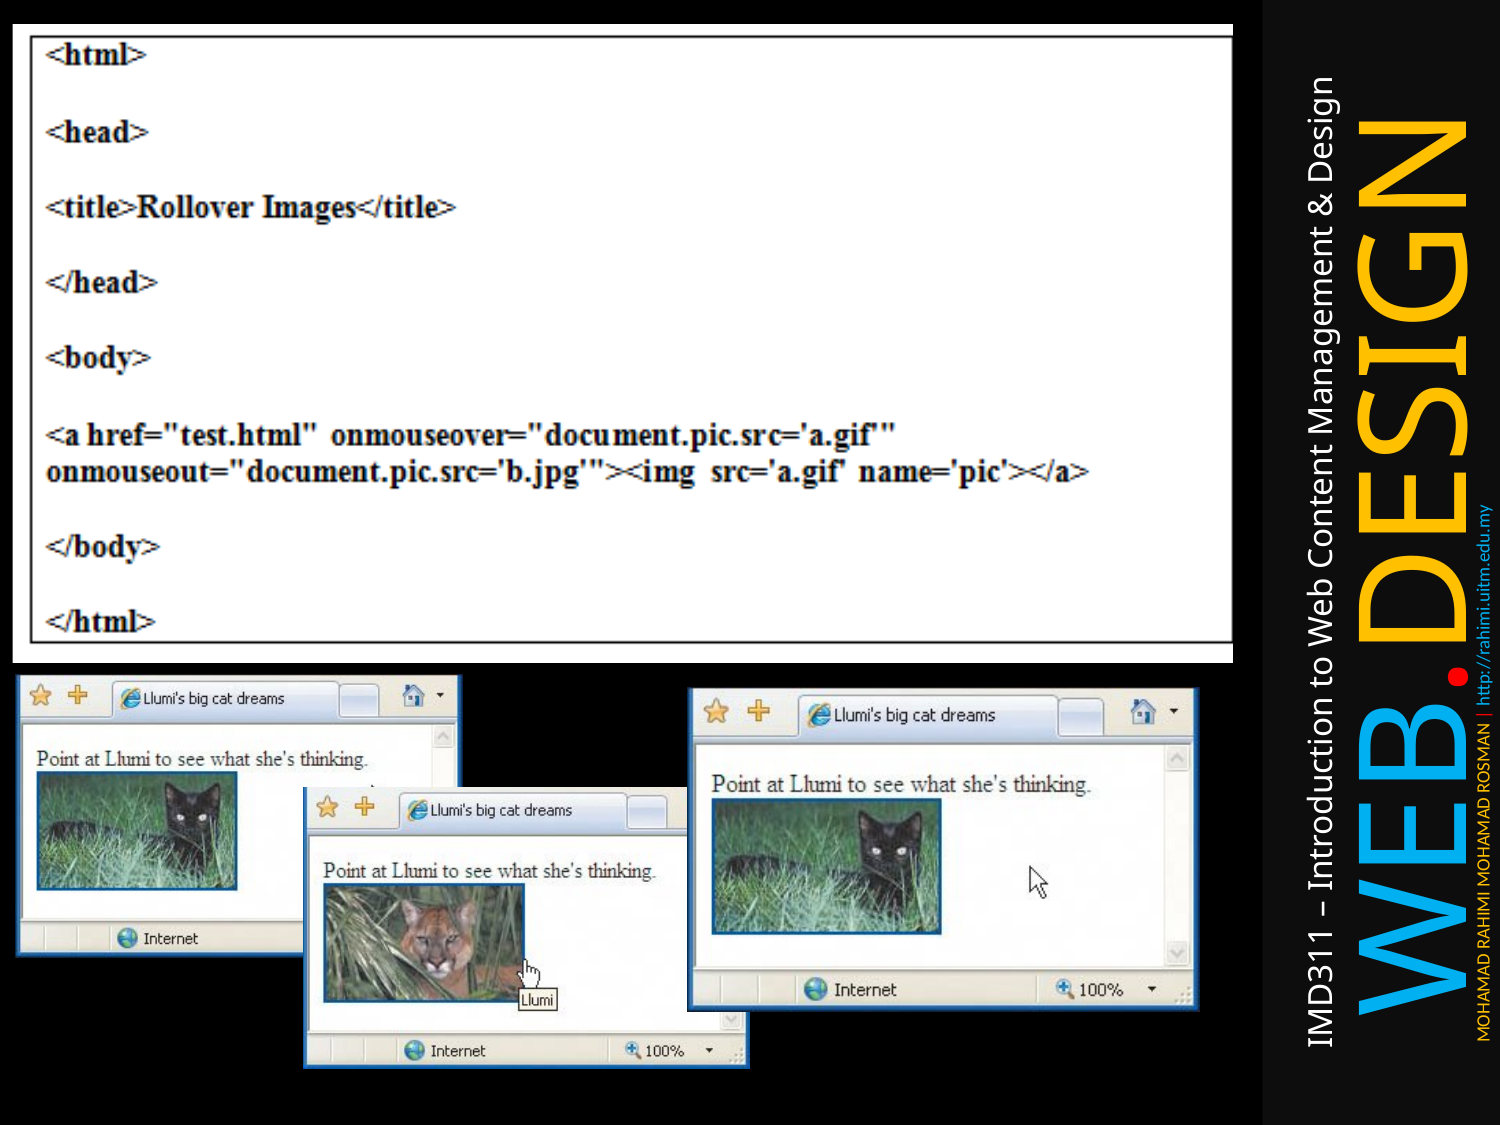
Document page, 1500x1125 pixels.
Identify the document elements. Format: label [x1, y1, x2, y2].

picture [12, 24, 1234, 663]
picture [15, 674, 1201, 1069]
